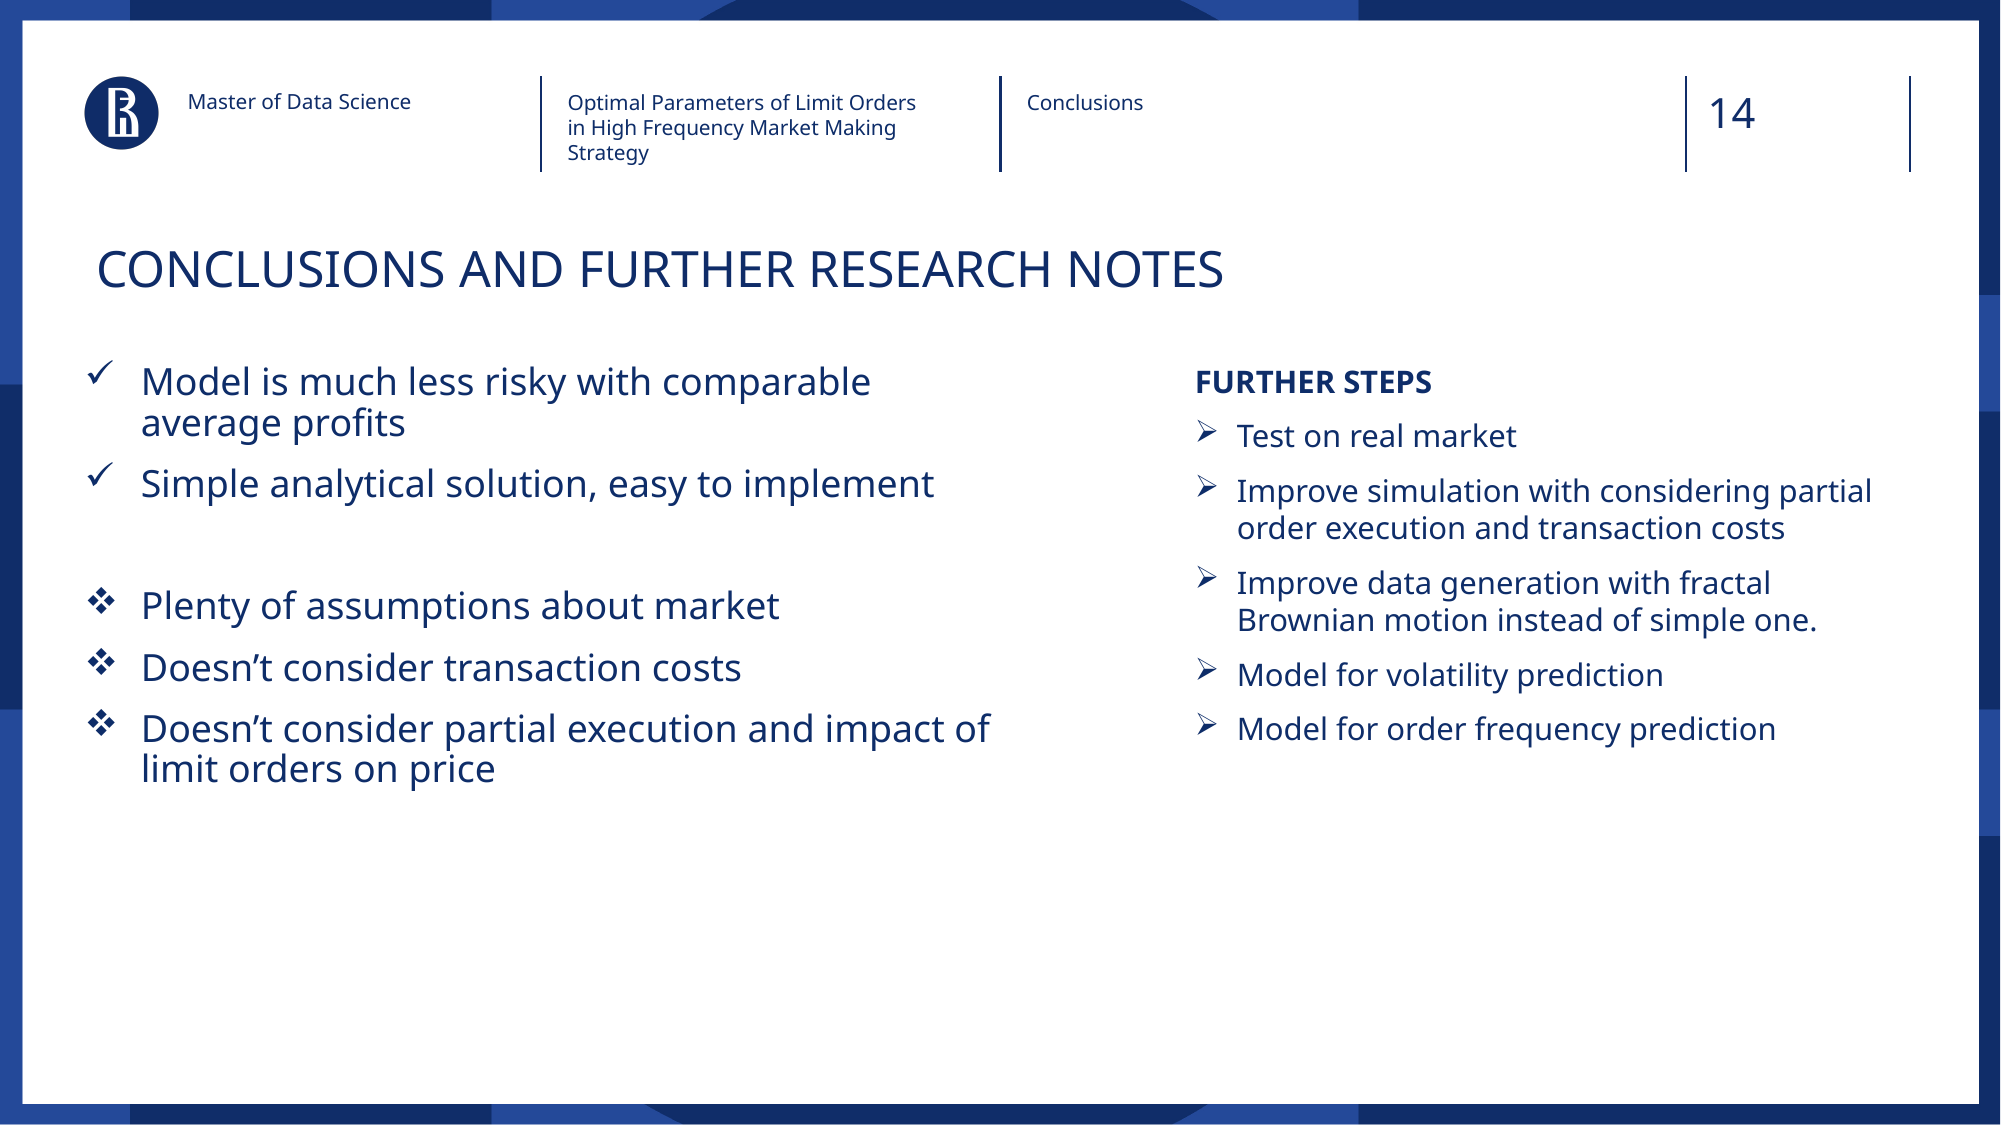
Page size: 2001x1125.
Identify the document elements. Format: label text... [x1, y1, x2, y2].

list Model is much less risky with comparable average profits Simple analytical solution, easy to implement Plenty of assumptions about market Doesn’t consider transaction costs Doesn’t consider partial execution and impact of limit orders on price [84, 363, 994, 840]
title CONCLUSIONS AND FURTHER RESEARCH NOTES [96, 237, 1911, 365]
list FURTHER STEPS Test on real market Improve simulation with considering partial order execution and transaction costs Improve data generation with fractal Brownian motion instead of simple one. Model for volatility prediction Model for order frequency prediction [1194, 365, 1904, 756]
list Master of Data Science [187, 88, 500, 157]
picture [0, 0, 2001, 1125]
list Conclusions [1026, 90, 1367, 157]
list Optimal Parameters of Limit Orders in High Frequency Market Making Strategy [567, 90, 924, 157]
